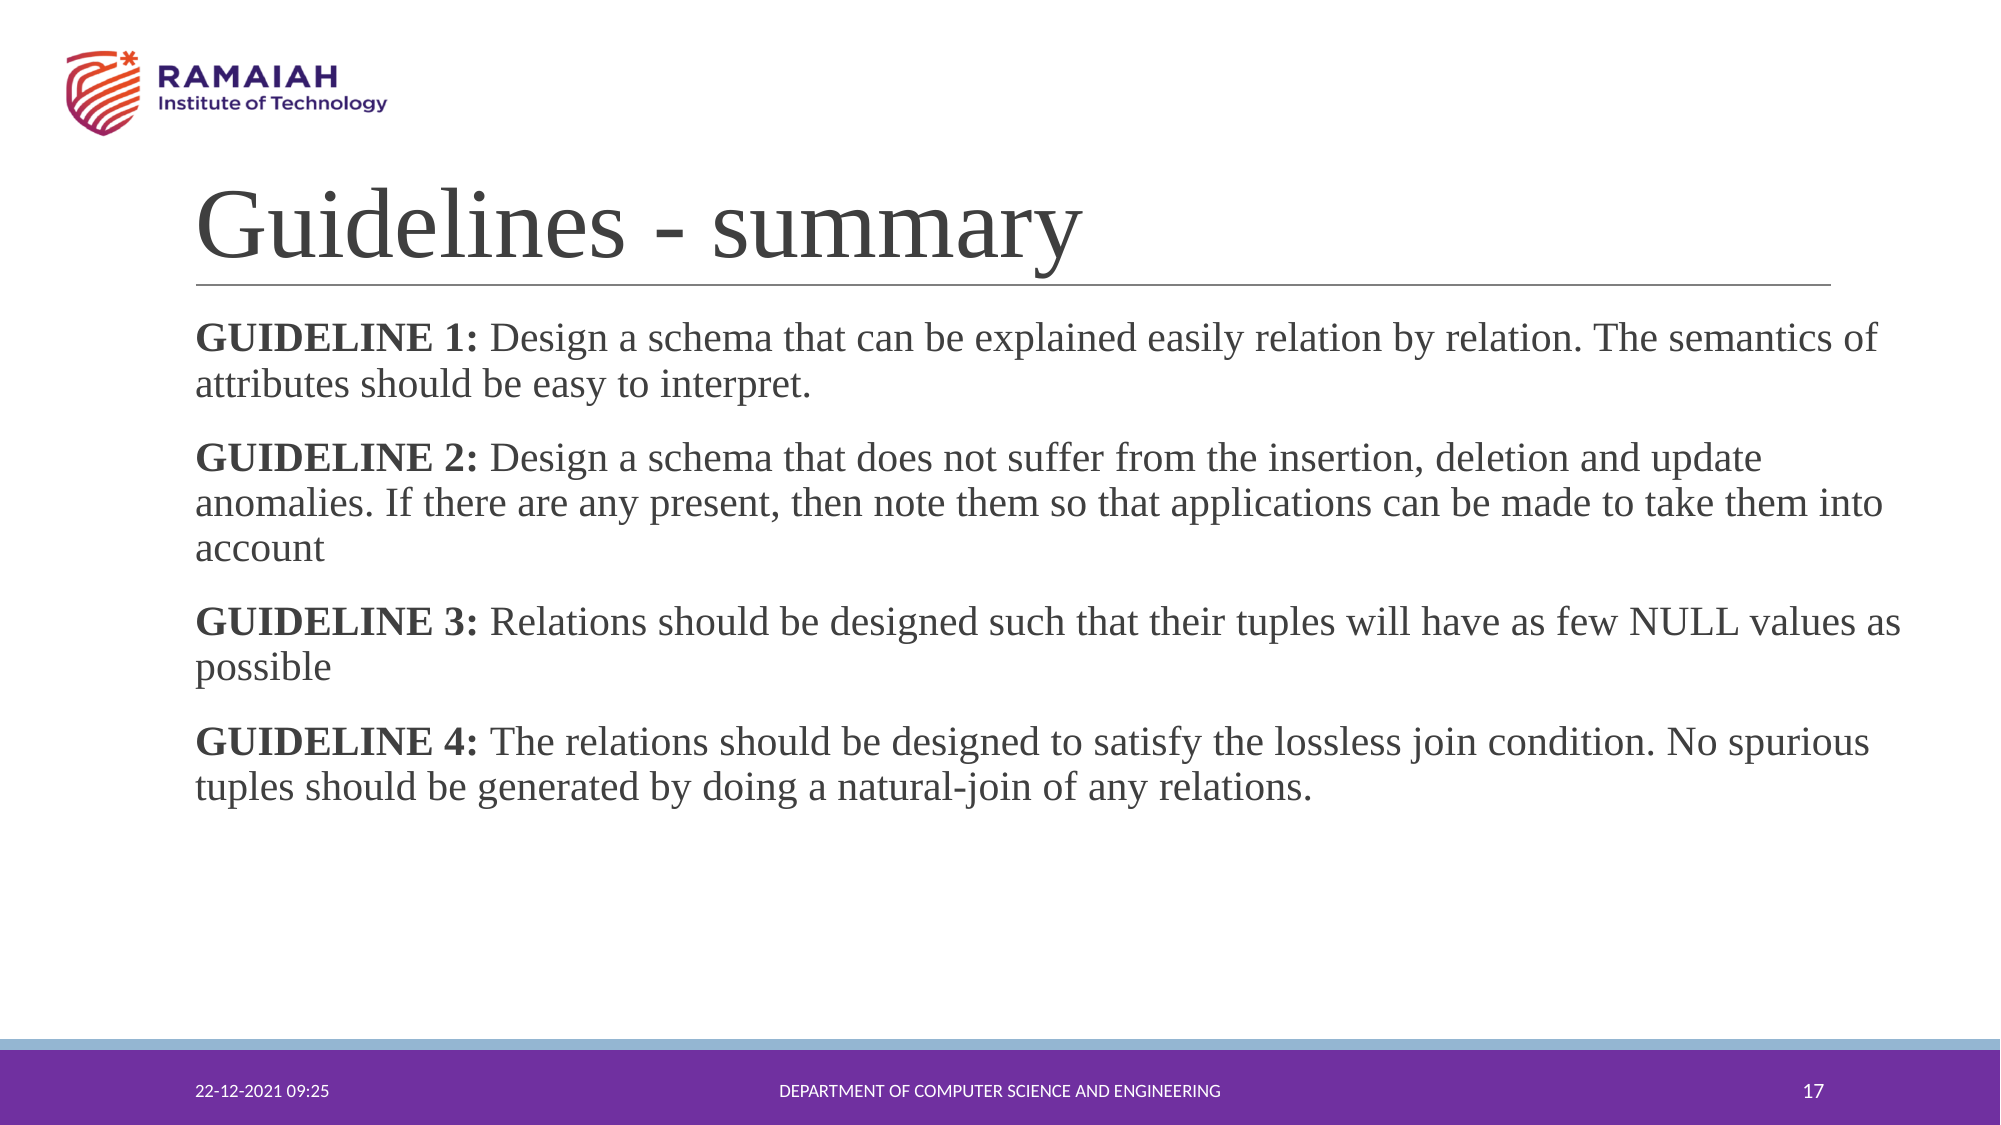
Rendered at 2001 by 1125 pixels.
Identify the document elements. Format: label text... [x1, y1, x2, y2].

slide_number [180, 1059, 586, 1120]
slide_number ‹#› [1624, 1059, 1840, 1120]
footer DEPARTMENT OF COMPUTER SCIENCE AND ENGINEERING [604, 1059, 1396, 1120]
list GUIDELINE 1: Design a schema that can be explained easily relation by relation. The semantics of attributes should be easy to interpret. GUIDELINE 2: Design a schema that does not suffer from the insertion, deletion and update anomalies. If there are any present, then note them so that applications can be made to take them into account GUIDELINE 3: Relations should be designed such that their tuples will have as few NULL values as possible GUIDELINE 4: The relations should be designed to satisfy the lossless join condition. No spurious tuples should be generated by doing a natural-join of any relations. [180, 308, 1906, 1002]
title Guidelines - summary [180, 47, 1830, 285]
picture [28, 5, 429, 166]
